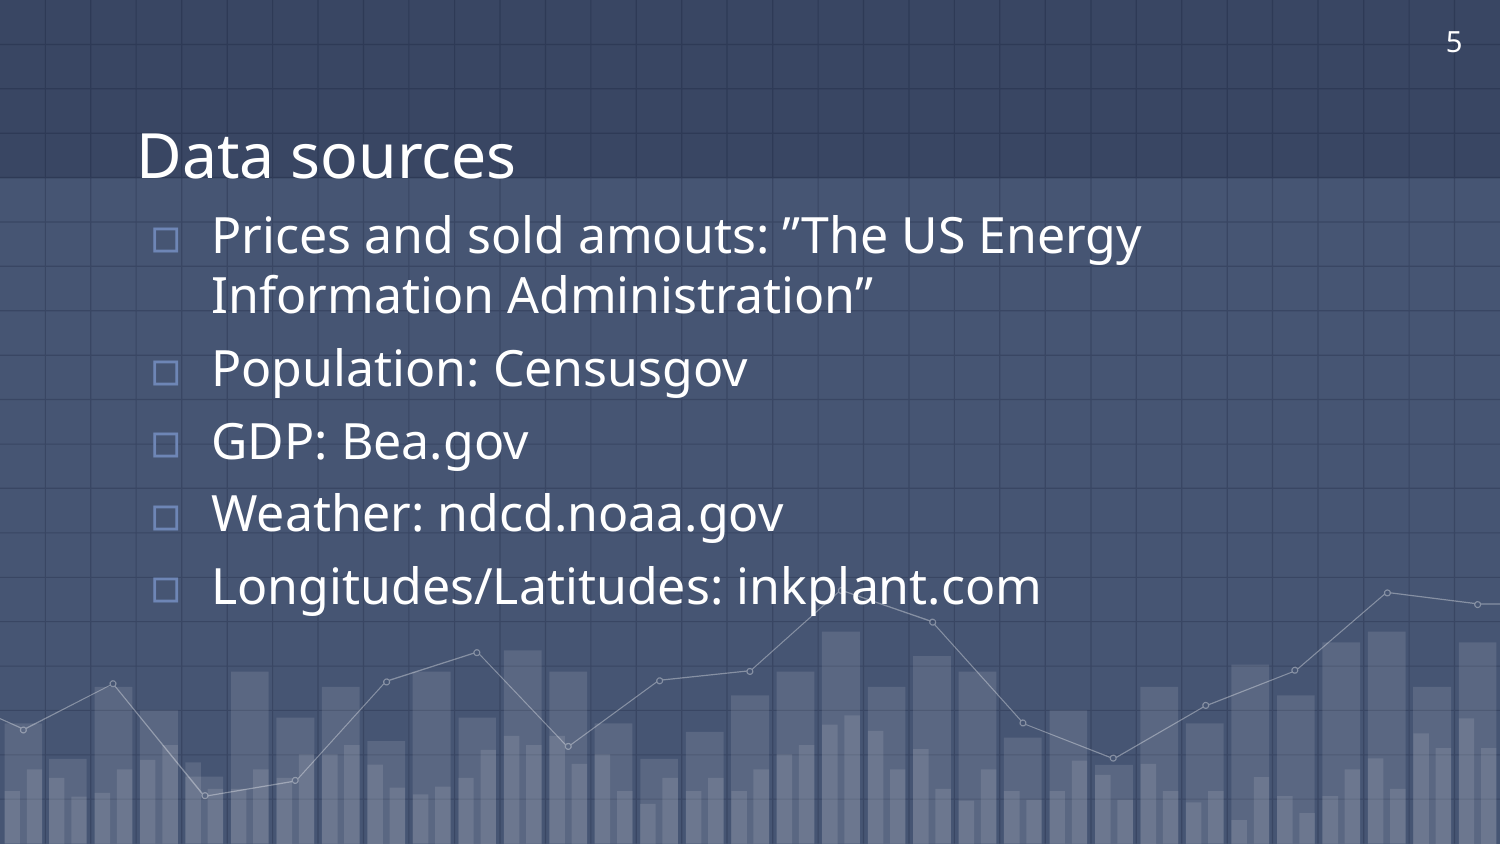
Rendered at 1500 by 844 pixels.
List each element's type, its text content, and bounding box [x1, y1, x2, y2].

slide_number 5 [1408, 0, 1500, 88]
list Prices and sold amouts: ”The US Energy Information Administration” Population: Censusgov GDP: Bea.gov Weather: ndcd.noaa.gov Longitudes/Latitudes: inkplant.com [121, 189, 1383, 698]
title Data sources [121, 65, 1383, 189]
